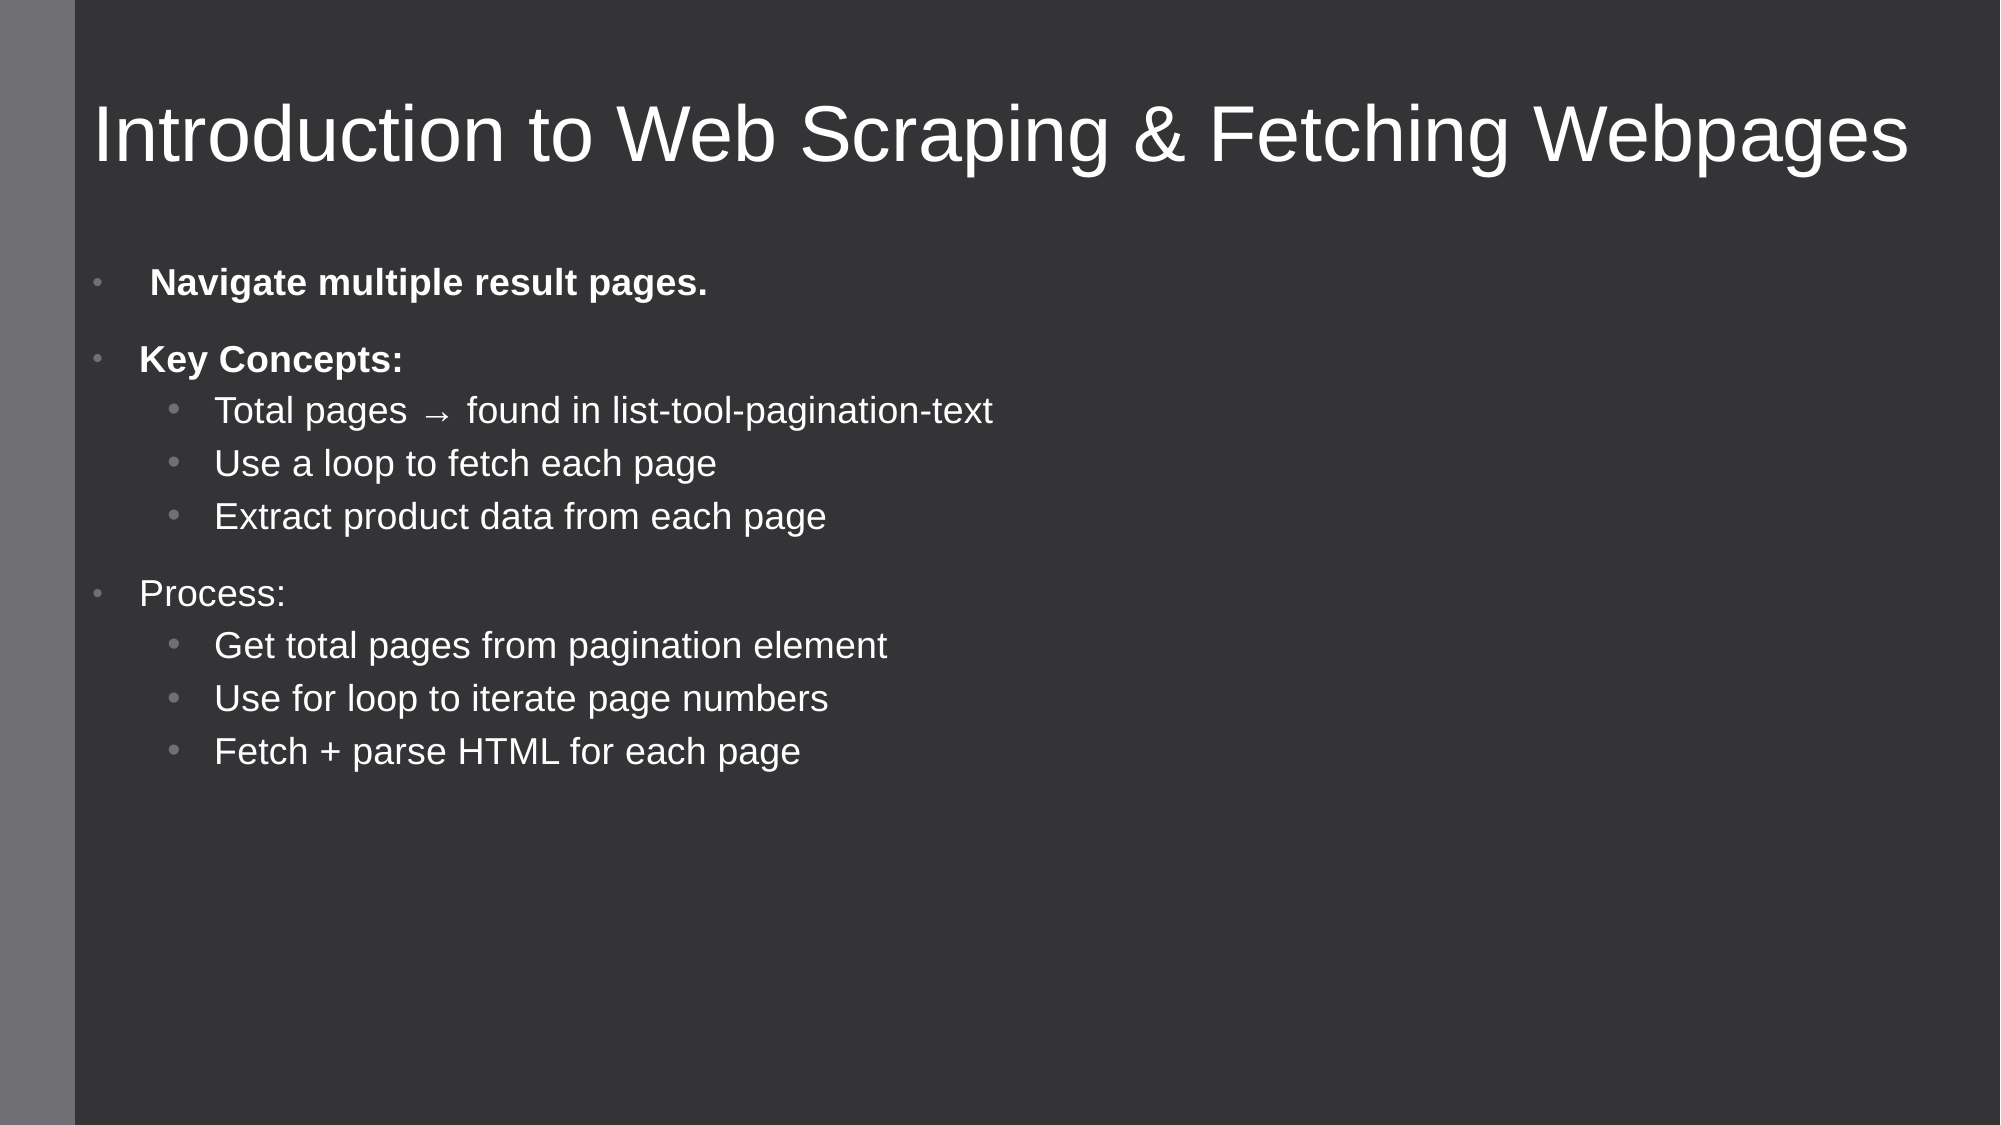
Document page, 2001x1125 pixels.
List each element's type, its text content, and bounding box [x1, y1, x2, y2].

subtitle Navigate multiple result pages. Key Concepts: Total pages → found in list-tool-pagination-text Use a loop to fetch each page Extract product data from each page Process: Get total pages from pagination element Use for loop to iterate page numbers Fetch + parse HTML for each page [77, 254, 1055, 862]
text_box Introduction to Web Scraping & Fetching Webpages [77, 75, 1938, 231]
